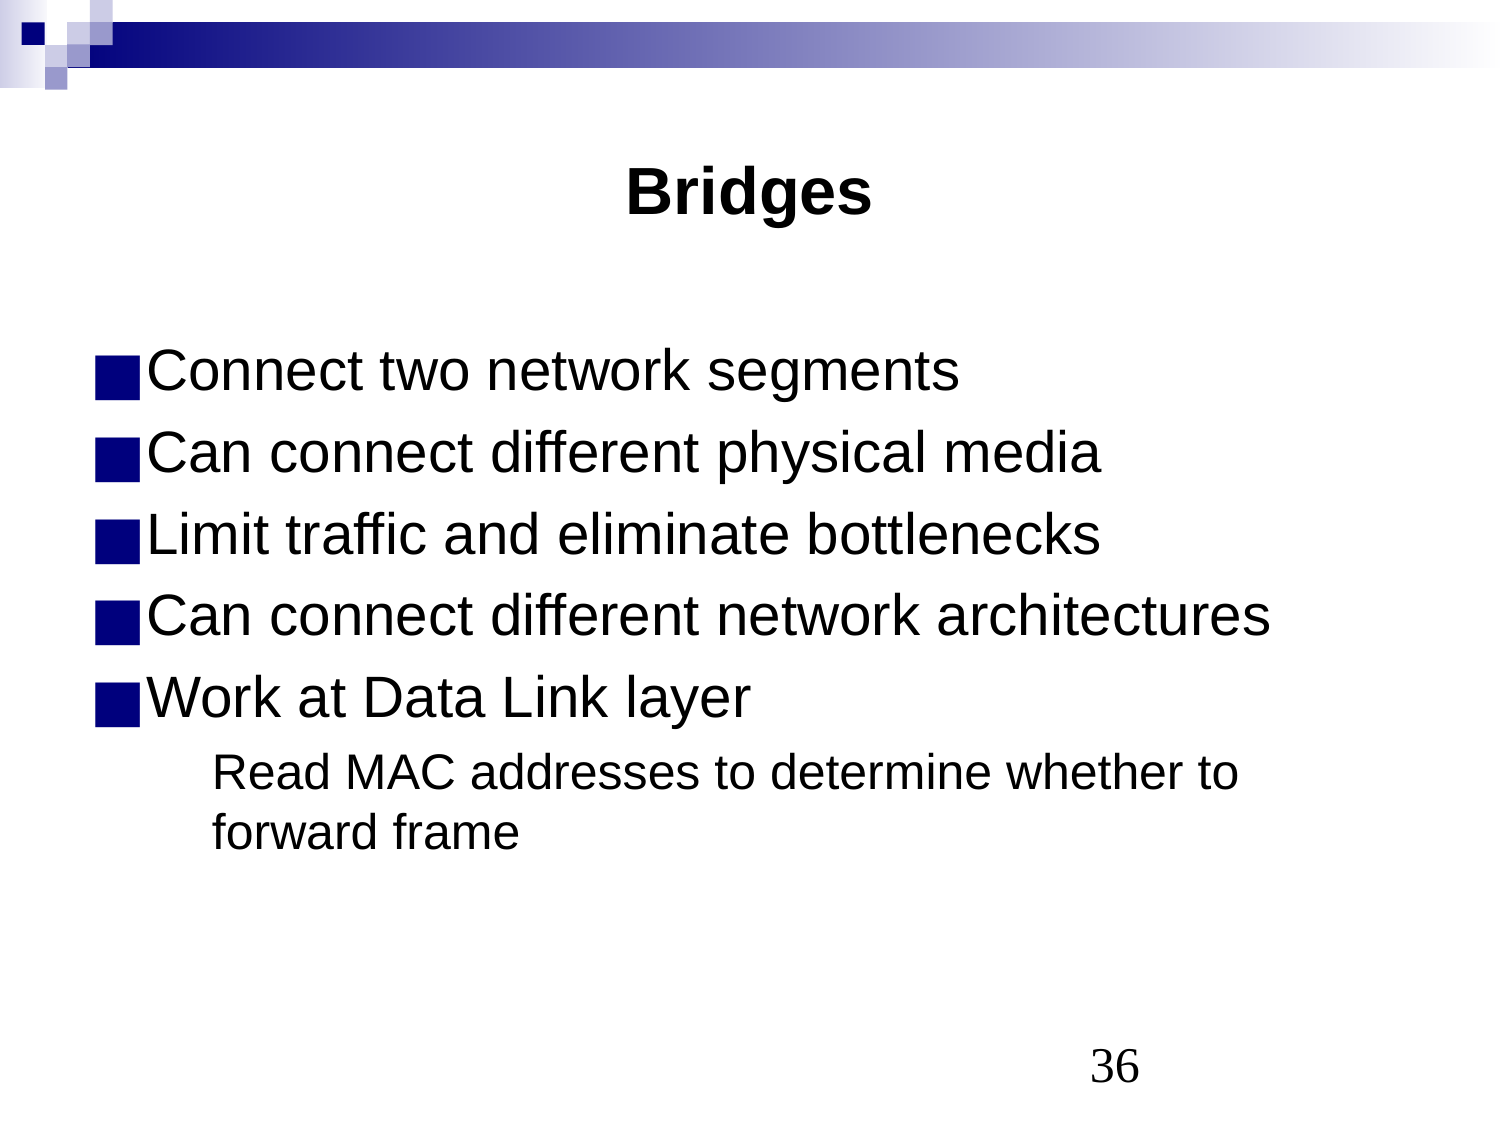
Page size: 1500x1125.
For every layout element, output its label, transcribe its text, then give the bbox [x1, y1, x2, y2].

title Bridges [75, 75, 1425, 300]
list Connect two network segments Can connect different physical media Limit traffic and eliminate bottlenecks Can connect different network architectures Work at Data Link layer Read MAC addresses to determine whether to forward frame [75, 324, 1425, 963]
slide_number ‹#› [1074, 1025, 1425, 1100]
